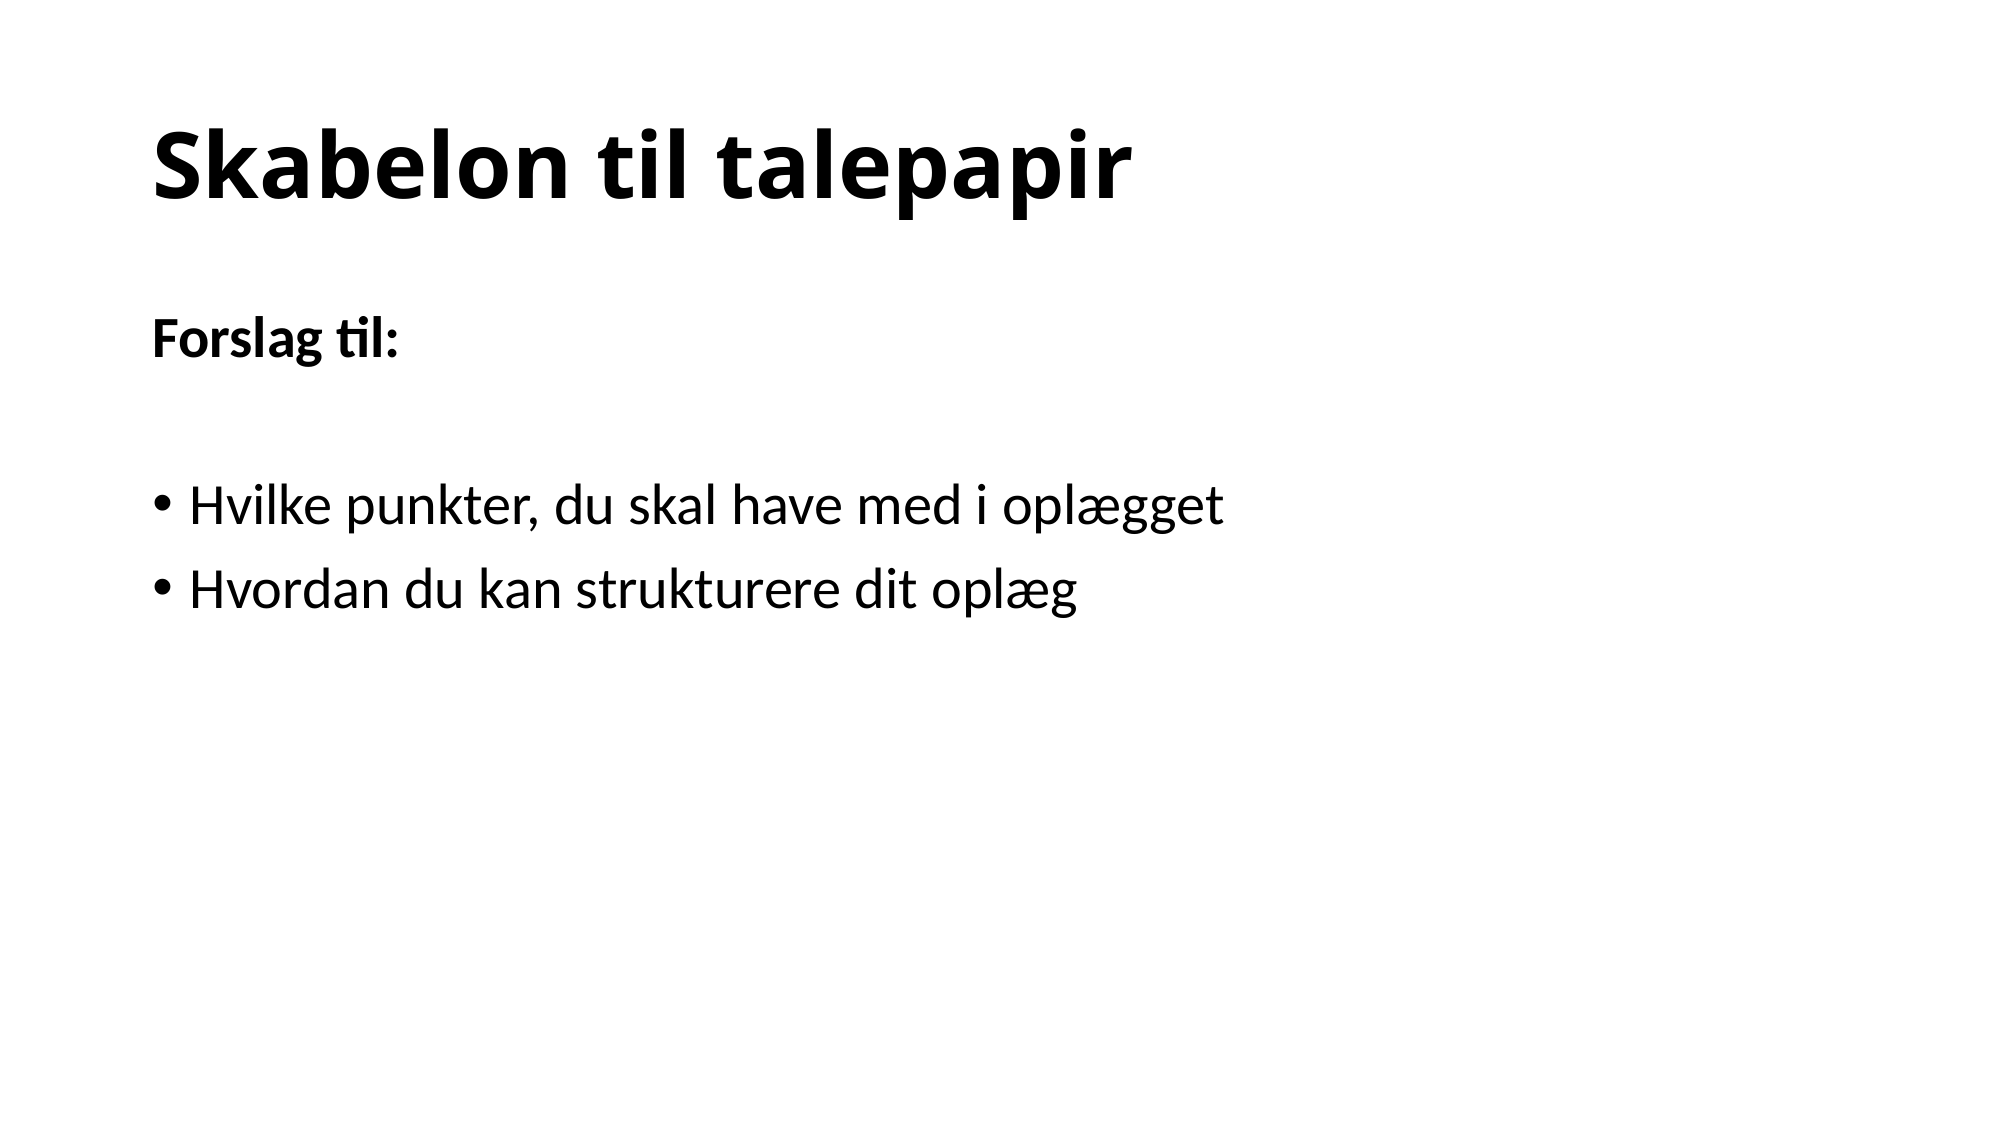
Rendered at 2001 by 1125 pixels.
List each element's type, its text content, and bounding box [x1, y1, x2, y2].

title Skabelon til talepapir [137, 59, 1863, 278]
list Forslag til: Hvilke punkter, du skal have med i oplægget Hvordan du kan strukturere dit oplæg [137, 299, 1863, 1014]
